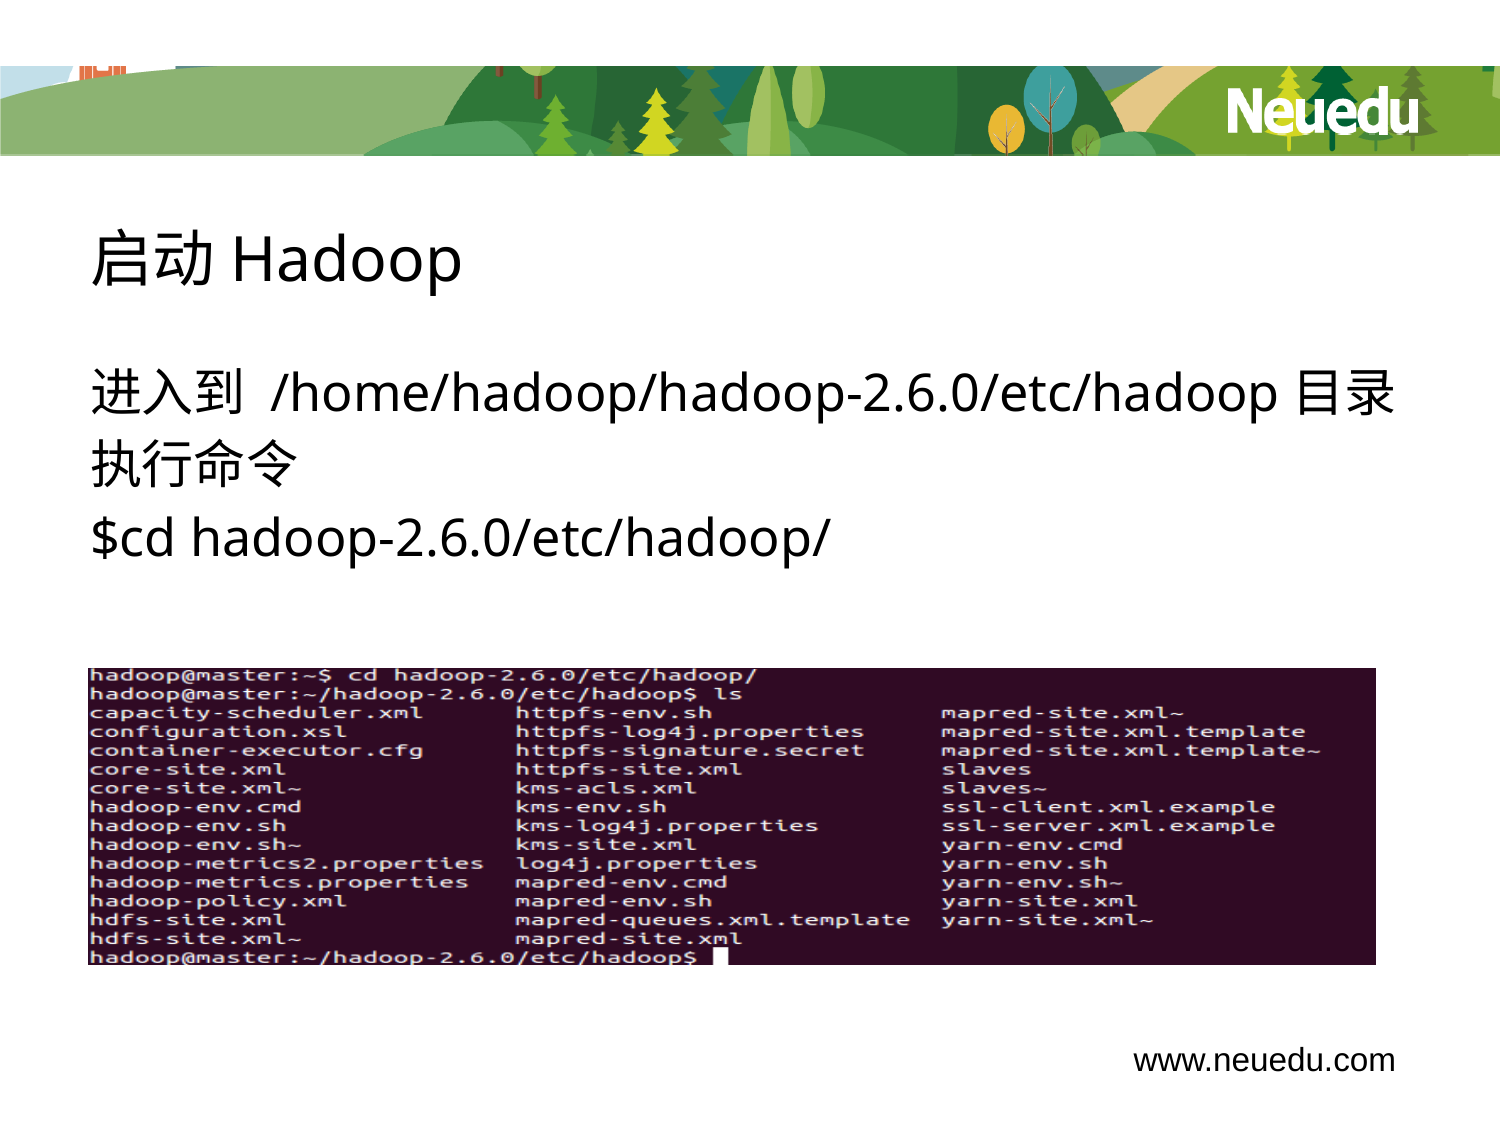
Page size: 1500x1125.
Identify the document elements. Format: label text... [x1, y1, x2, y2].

title 启动Hadoop [75, 187, 1425, 327]
picture [88, 668, 1377, 965]
picture [0, 66, 1500, 156]
list 进入到 /home/hadoop/hadoop-2.6.0/etc/hadoop目录 执行命令 $cd hadoop-2.6.0/etc/hadoop/ [75, 351, 1425, 1005]
